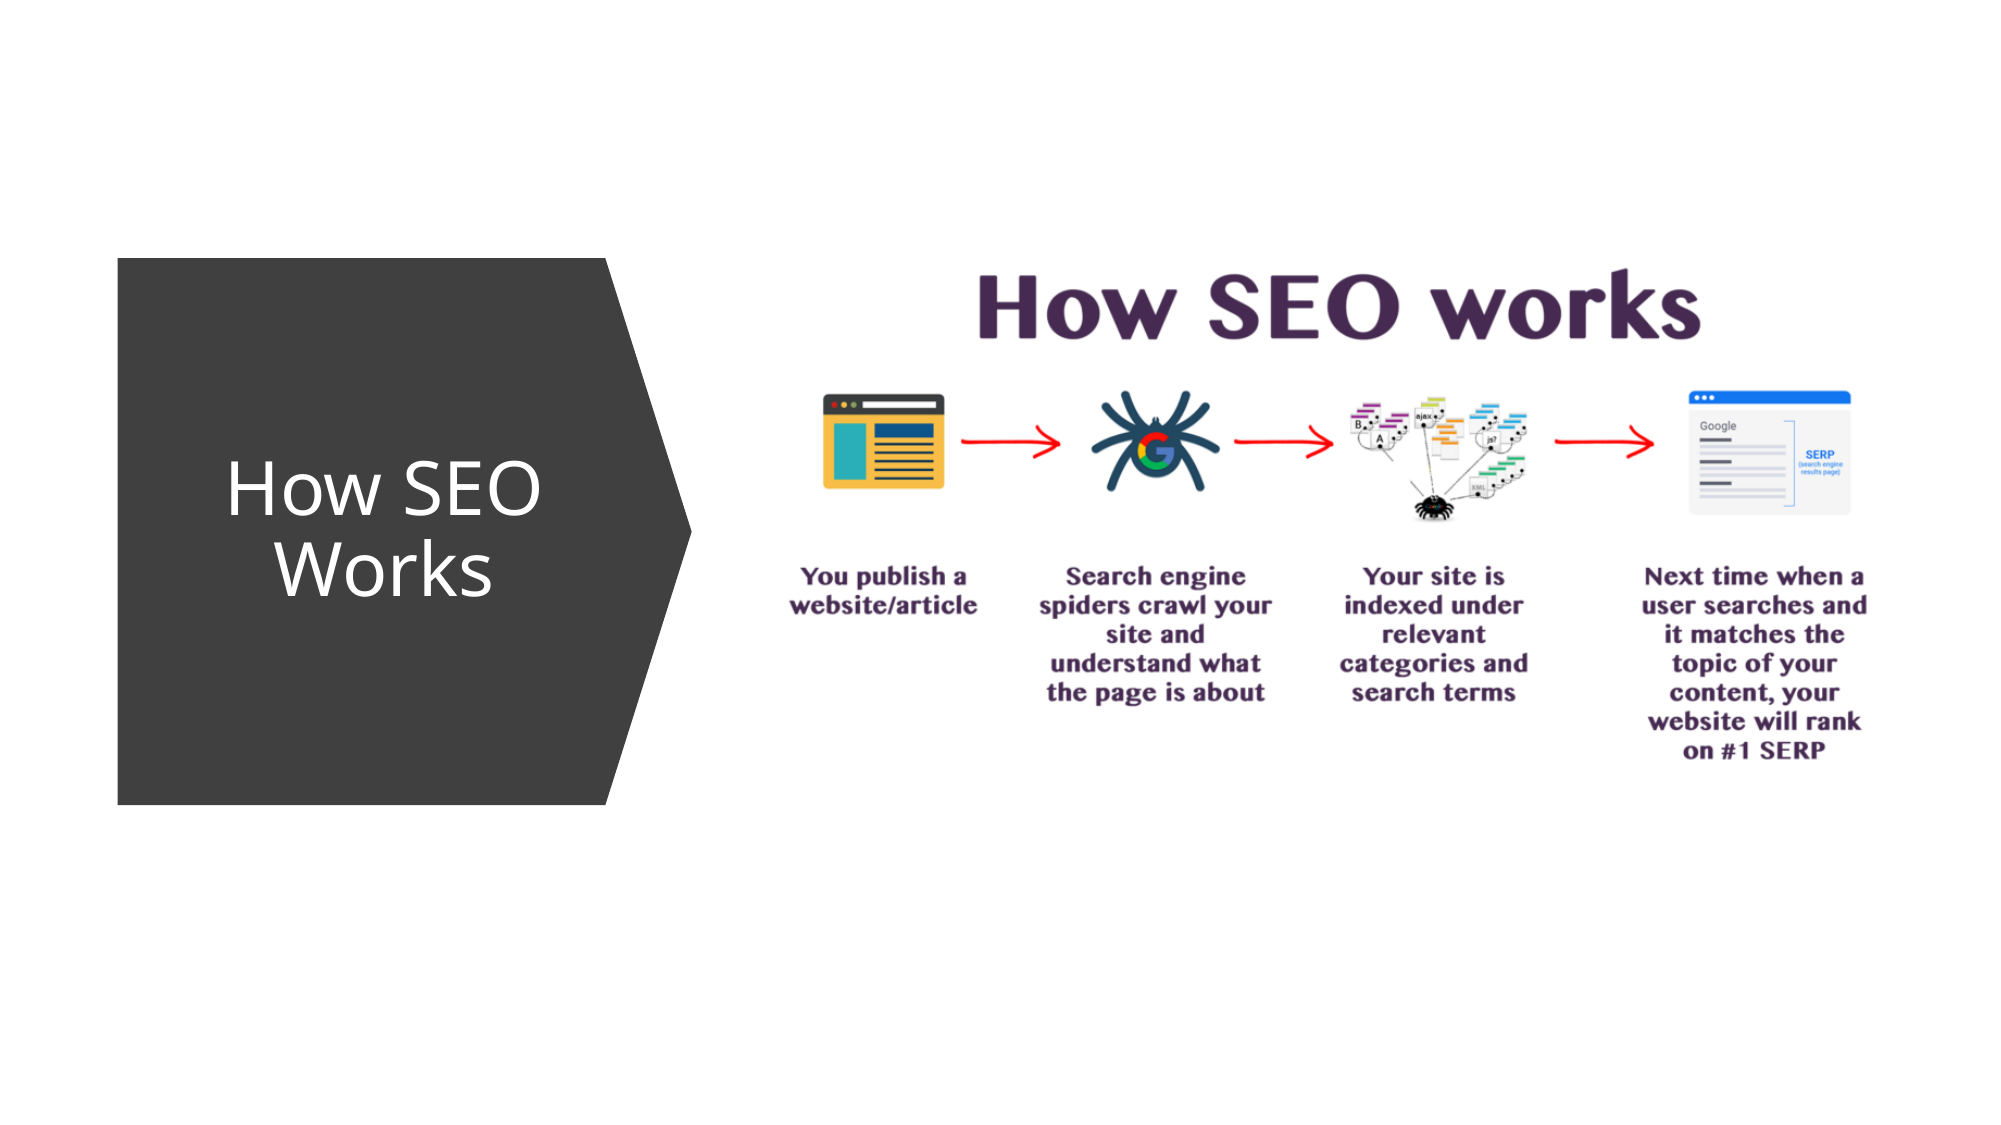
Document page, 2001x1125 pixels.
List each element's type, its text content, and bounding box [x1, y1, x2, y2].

text_box [116, 257, 693, 807]
title How SEO Works [168, 322, 601, 741]
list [783, 249, 1896, 876]
